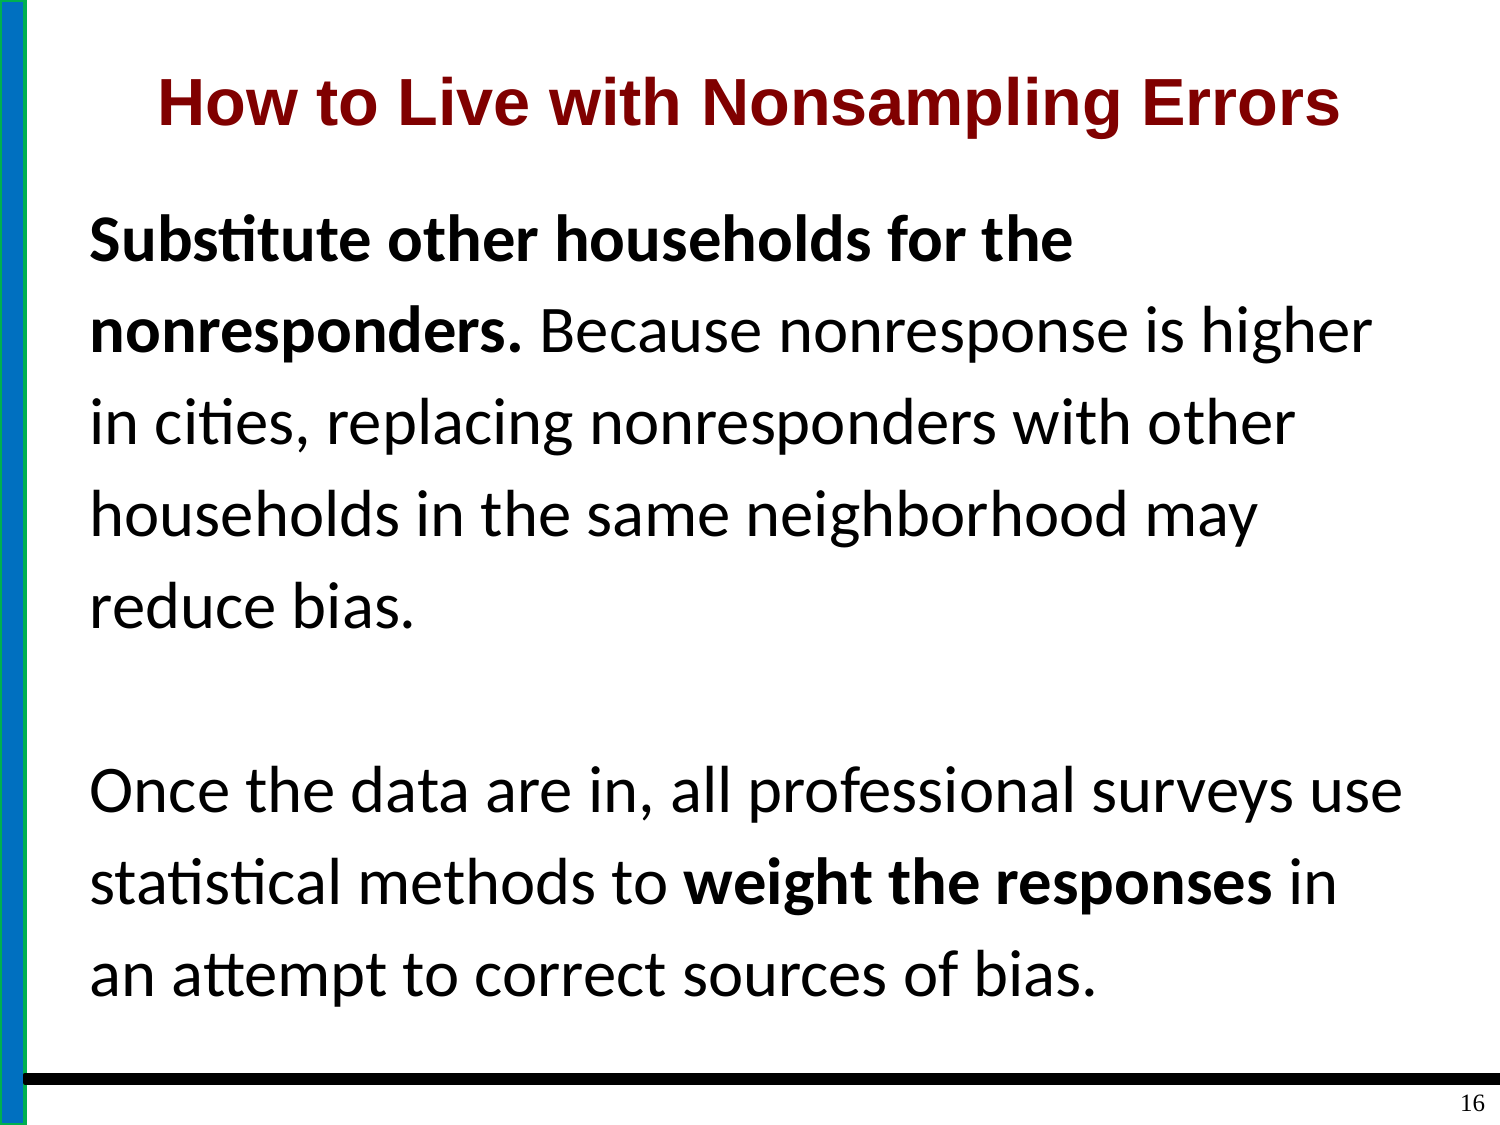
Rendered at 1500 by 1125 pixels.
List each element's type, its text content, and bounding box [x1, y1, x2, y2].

text_box Substitute other households for the nonresponders. Because nonresponse is higher in cities, replacing nonresponders with other households in the same neighborhood may reduce bias. Once the data are in, all professional surveys use statistical methods to weight the responses in an attempt to correct sources of bias. [74, 174, 1425, 1000]
title How to Live with Nonsampling Errors [75, 45, 1425, 174]
